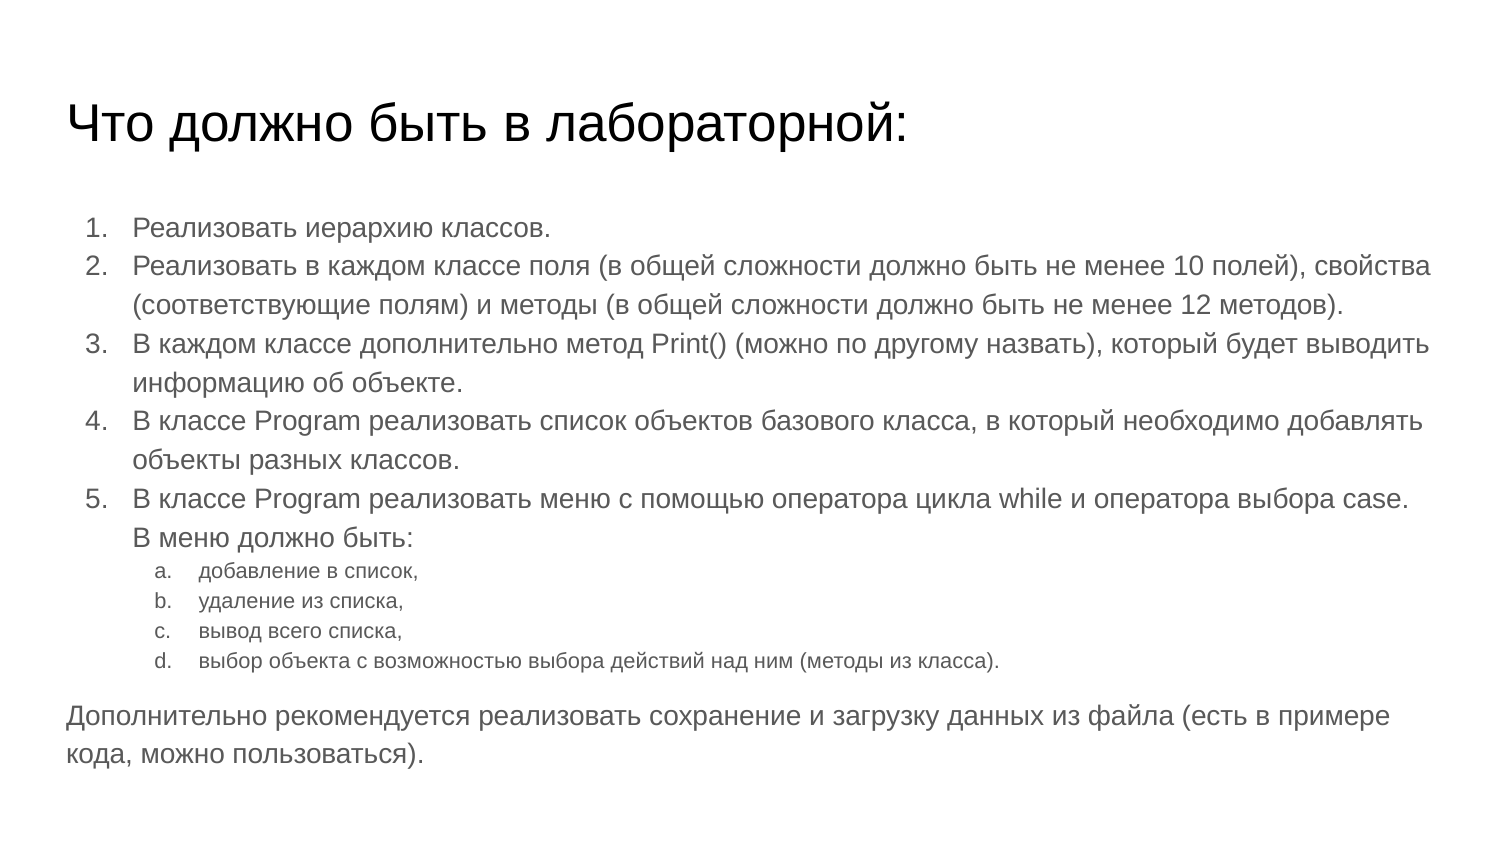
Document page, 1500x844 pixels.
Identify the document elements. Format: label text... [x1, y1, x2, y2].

list Реализовать иерархию классов. Реализовать в каждом классе поля (в общей сложности должно быть не менее 10 полей), свойства (соответствующие полям) и методы (в общей сложности должно быть не менее 12 методов). В каждом классе дополнительно метод Print() (можно по другому назвать), который будет выводить информацию об объекте. В классе Program реализовать список объектов базового класса, в который необходимо добавлять объекты разных классов. В классе Program реализовать меню с помощью оператора цикла while и оператора выбора case. В меню должно быть: добавление в список, удаление из списка, вывод всего списка, выбор объекта с возможностью выбора действий над ним (методы из класса). Дополнительно рекомендуется реализовать сохранение и загрузку данных из файла (есть в примере кода, можно пользоваться). [51, 189, 1449, 819]
title Что должно быть в лабораторной: [51, 72, 1449, 167]
